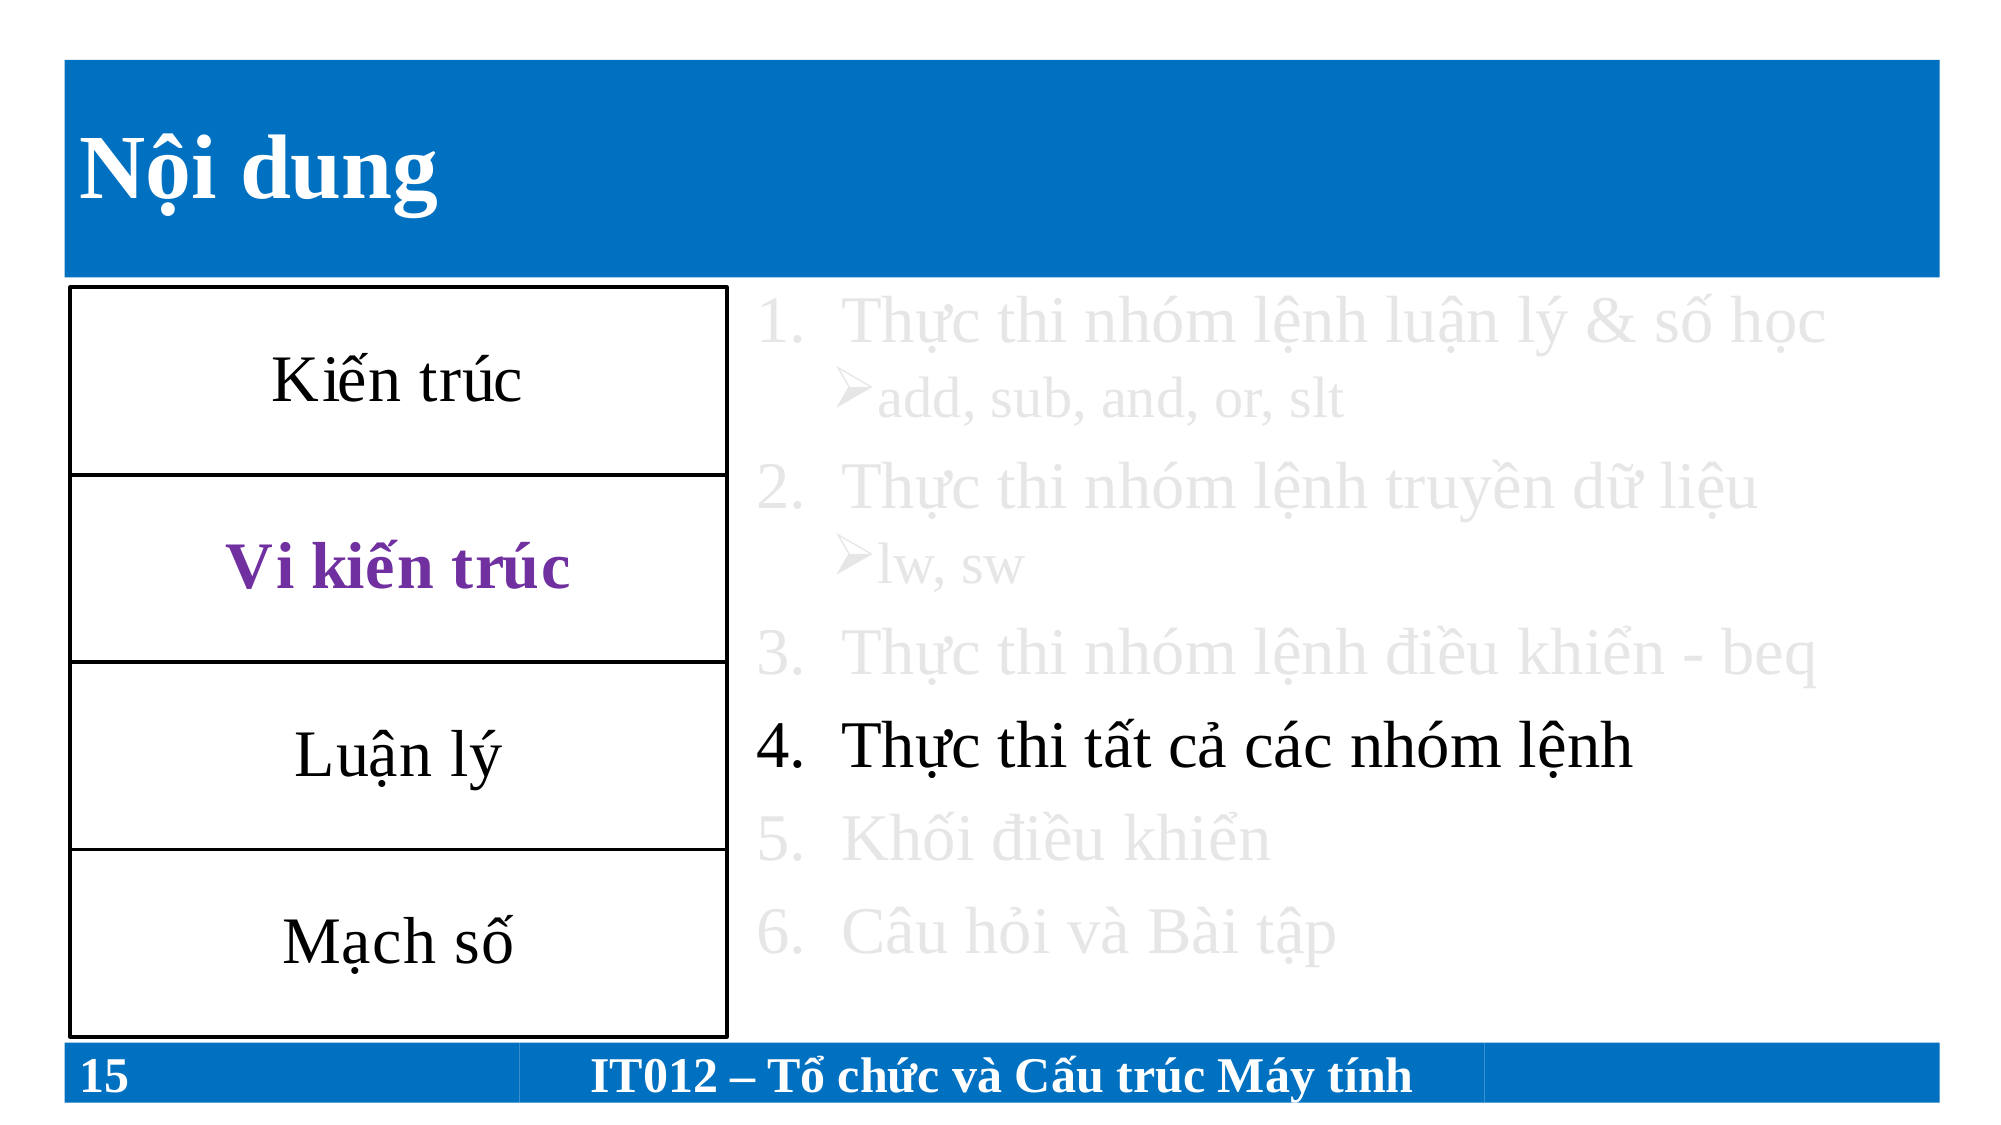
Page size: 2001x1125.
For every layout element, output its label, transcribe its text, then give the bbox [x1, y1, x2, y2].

list Thực thi nhóm lệnh luận lý & số học add, sub, and, or, slt Thực thi nhóm lệnh truyền dữ liệu lw, sw Thực thi nhóm lệnh điều khiển - beq Thực thi tất cả các nhóm lệnh Khối điều khiển Câu hỏi và Bài tập [741, 277, 1940, 1043]
slide_number 15 [64, 1043, 520, 1103]
picture [60, 277, 733, 1043]
title Nội dung [64, 59, 1940, 278]
